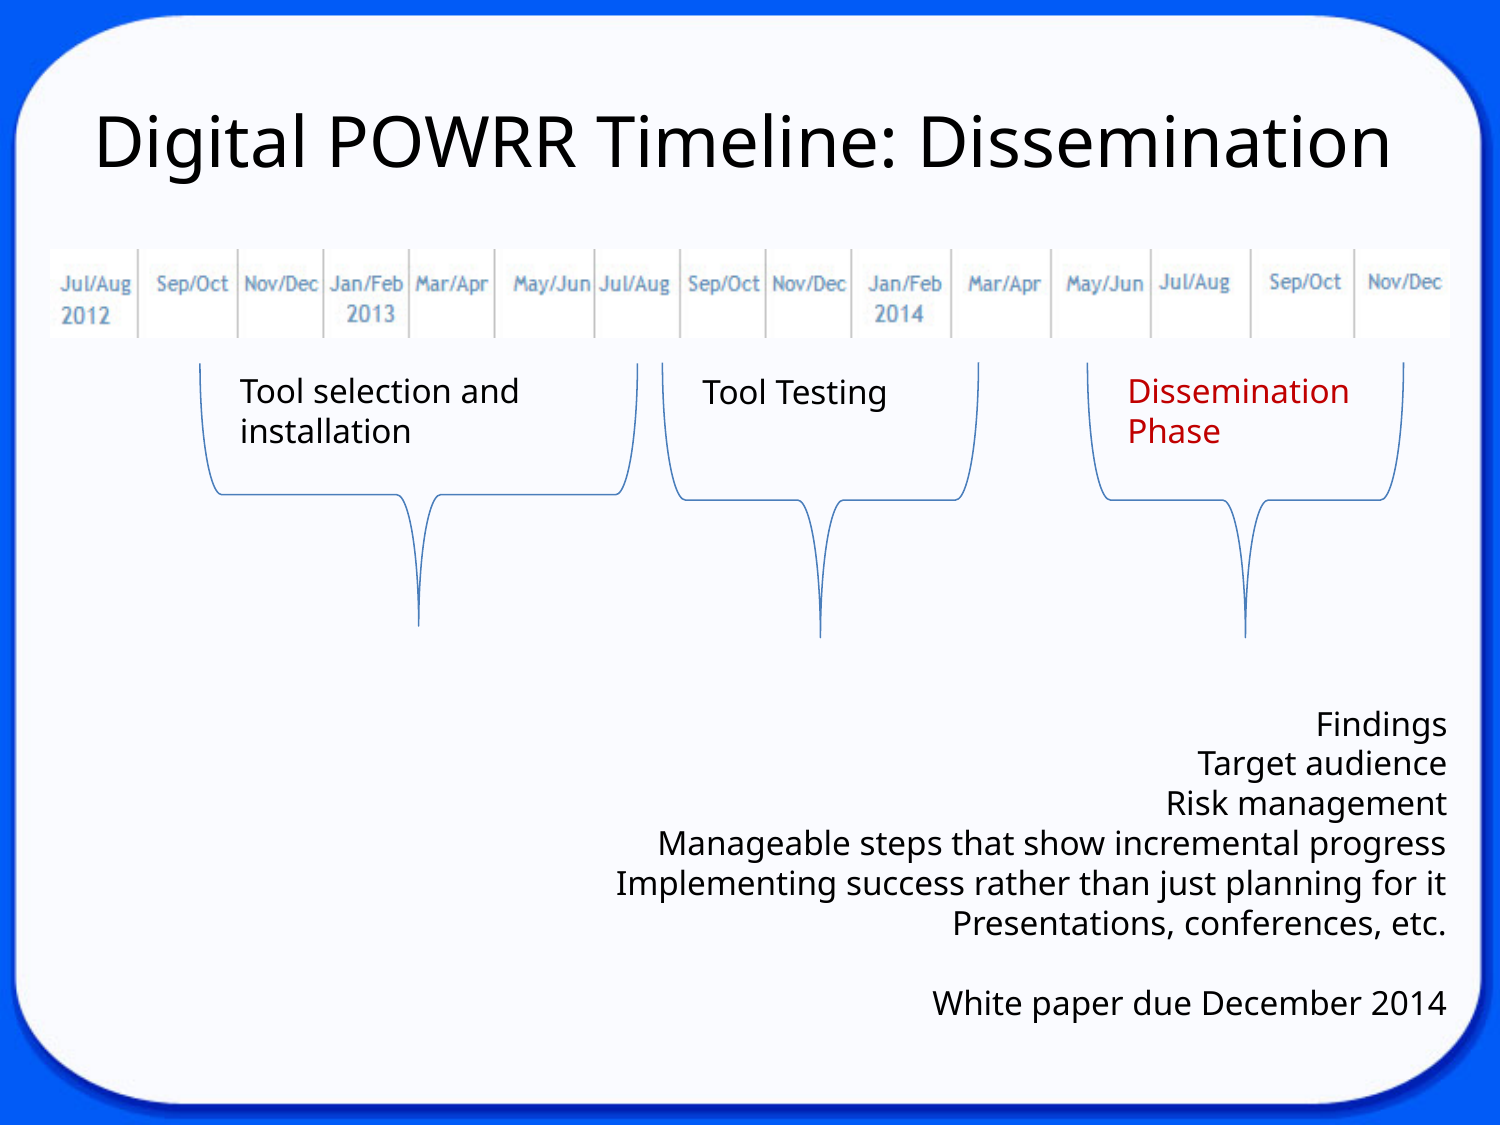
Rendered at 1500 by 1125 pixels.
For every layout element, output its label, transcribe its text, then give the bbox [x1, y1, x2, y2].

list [49, 249, 1451, 338]
picture [0, 0, 1500, 1125]
text_box Tool selection and installation [224, 362, 600, 457]
text_box Dissemination Phase [1112, 362, 1388, 457]
text_box [661, 362, 980, 639]
text_box Findings Target audience Risk management Manageable steps that show incremental progress Implementing success rather than just planning for it Presentations, conferences, etc. White paper due December 2014 [437, 695, 1463, 1030]
text_box [199, 363, 639, 627]
text_box Tool Testing [687, 364, 963, 419]
title Digital POWRR Timeline: Dissemination [24, 45, 1463, 233]
text_box [1086, 362, 1405, 639]
